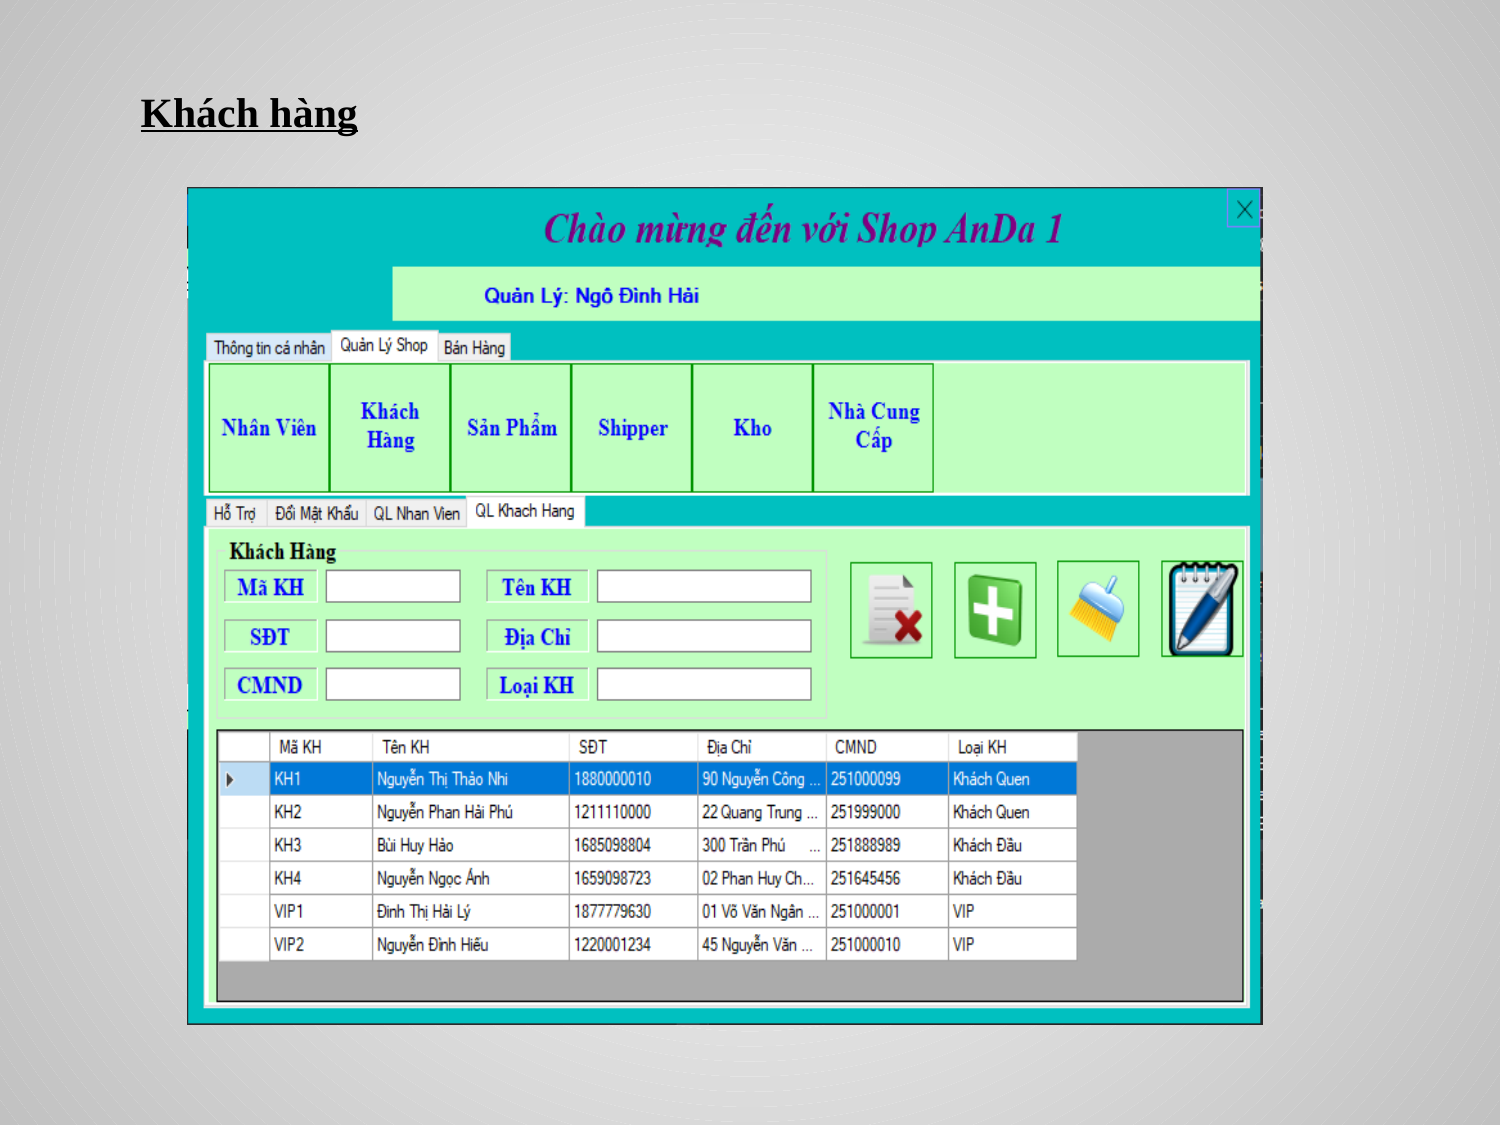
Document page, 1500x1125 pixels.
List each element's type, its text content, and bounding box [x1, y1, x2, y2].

text_box Khách hàng [125, 74, 373, 144]
picture [187, 187, 1263, 1026]
